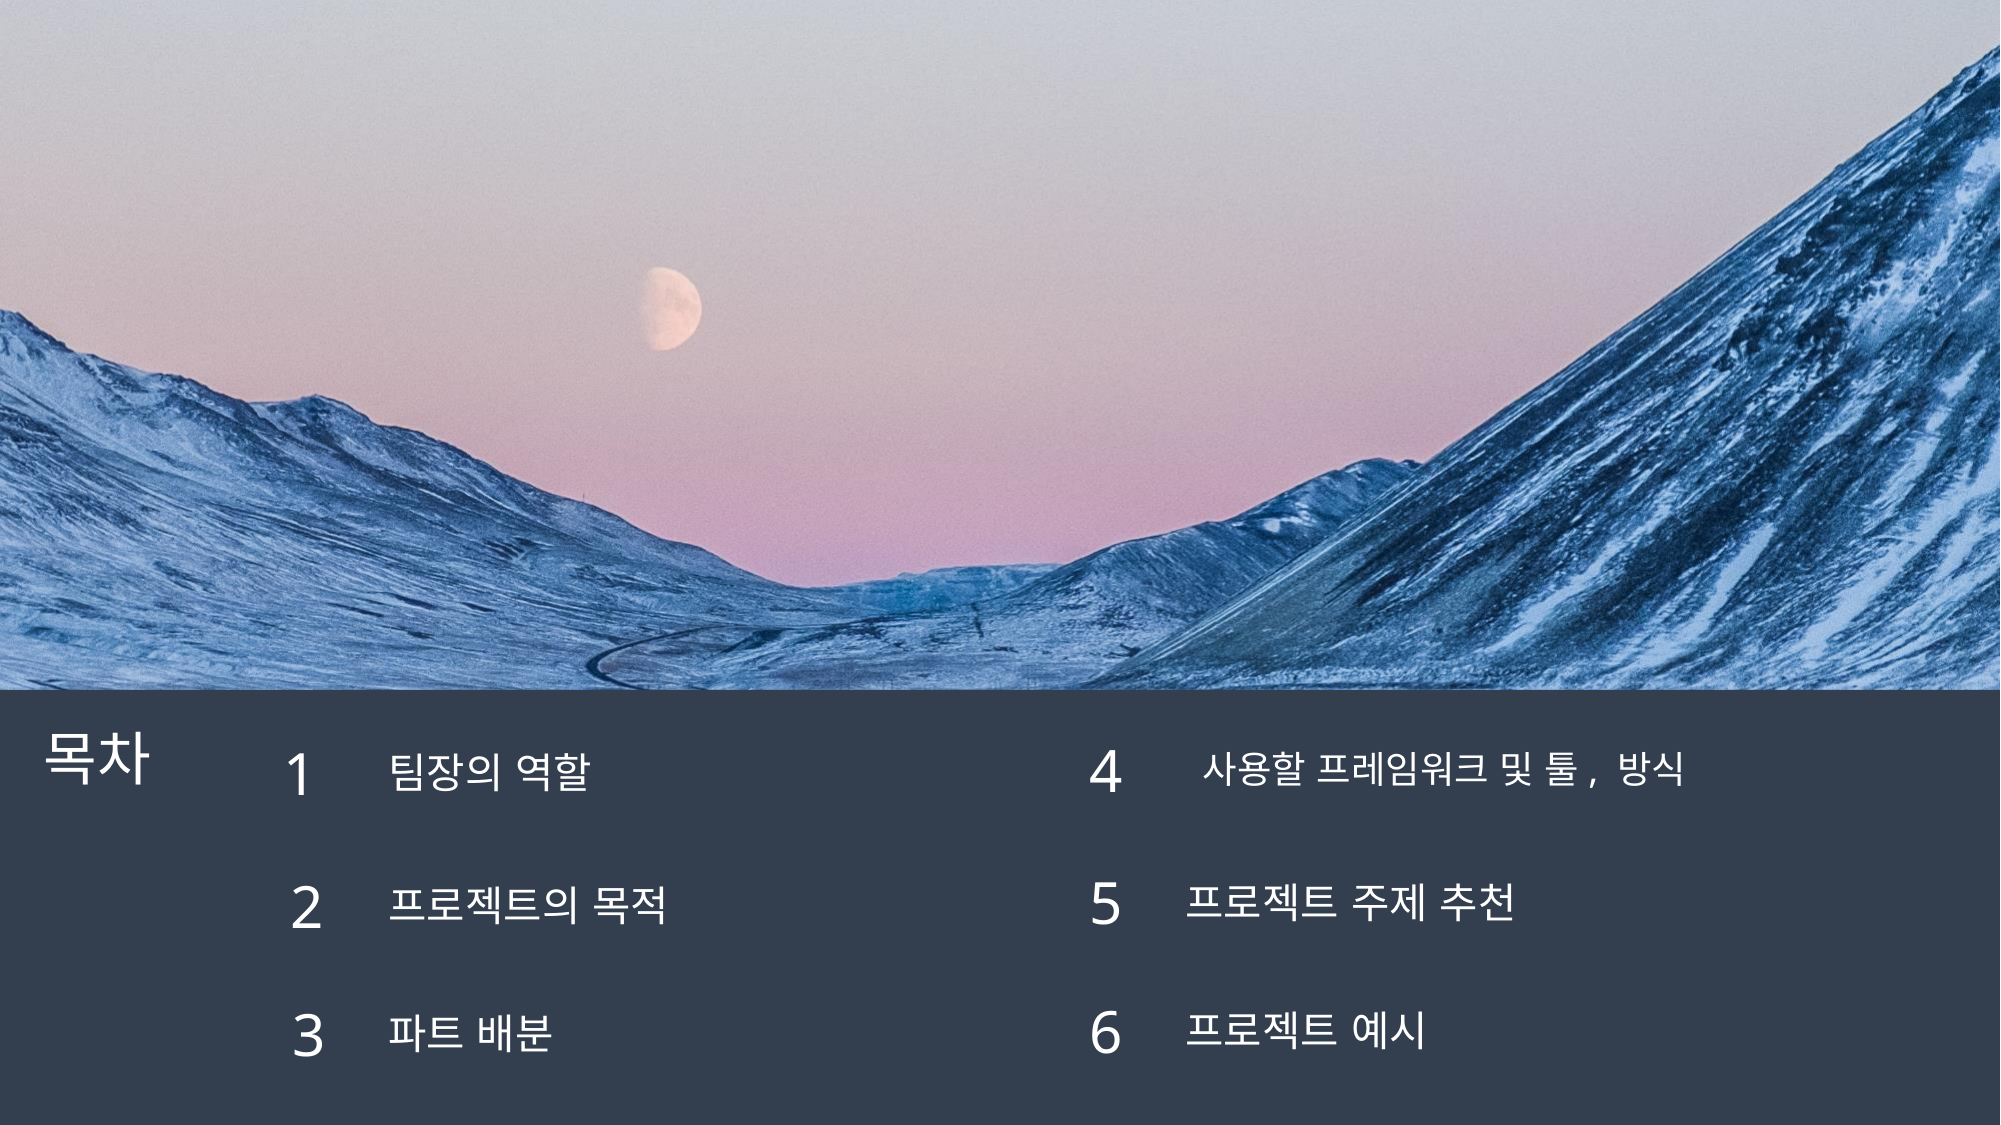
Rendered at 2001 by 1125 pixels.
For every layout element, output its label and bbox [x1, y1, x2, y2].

text_box [274, 990, 1001, 1075]
text_box [274, 729, 1001, 816]
text_box [1072, 726, 1798, 811]
text_box [274, 862, 1001, 949]
text_box [1072, 987, 1798, 1072]
picture [0, 0, 2000, 1125]
text_box [1072, 859, 1798, 944]
